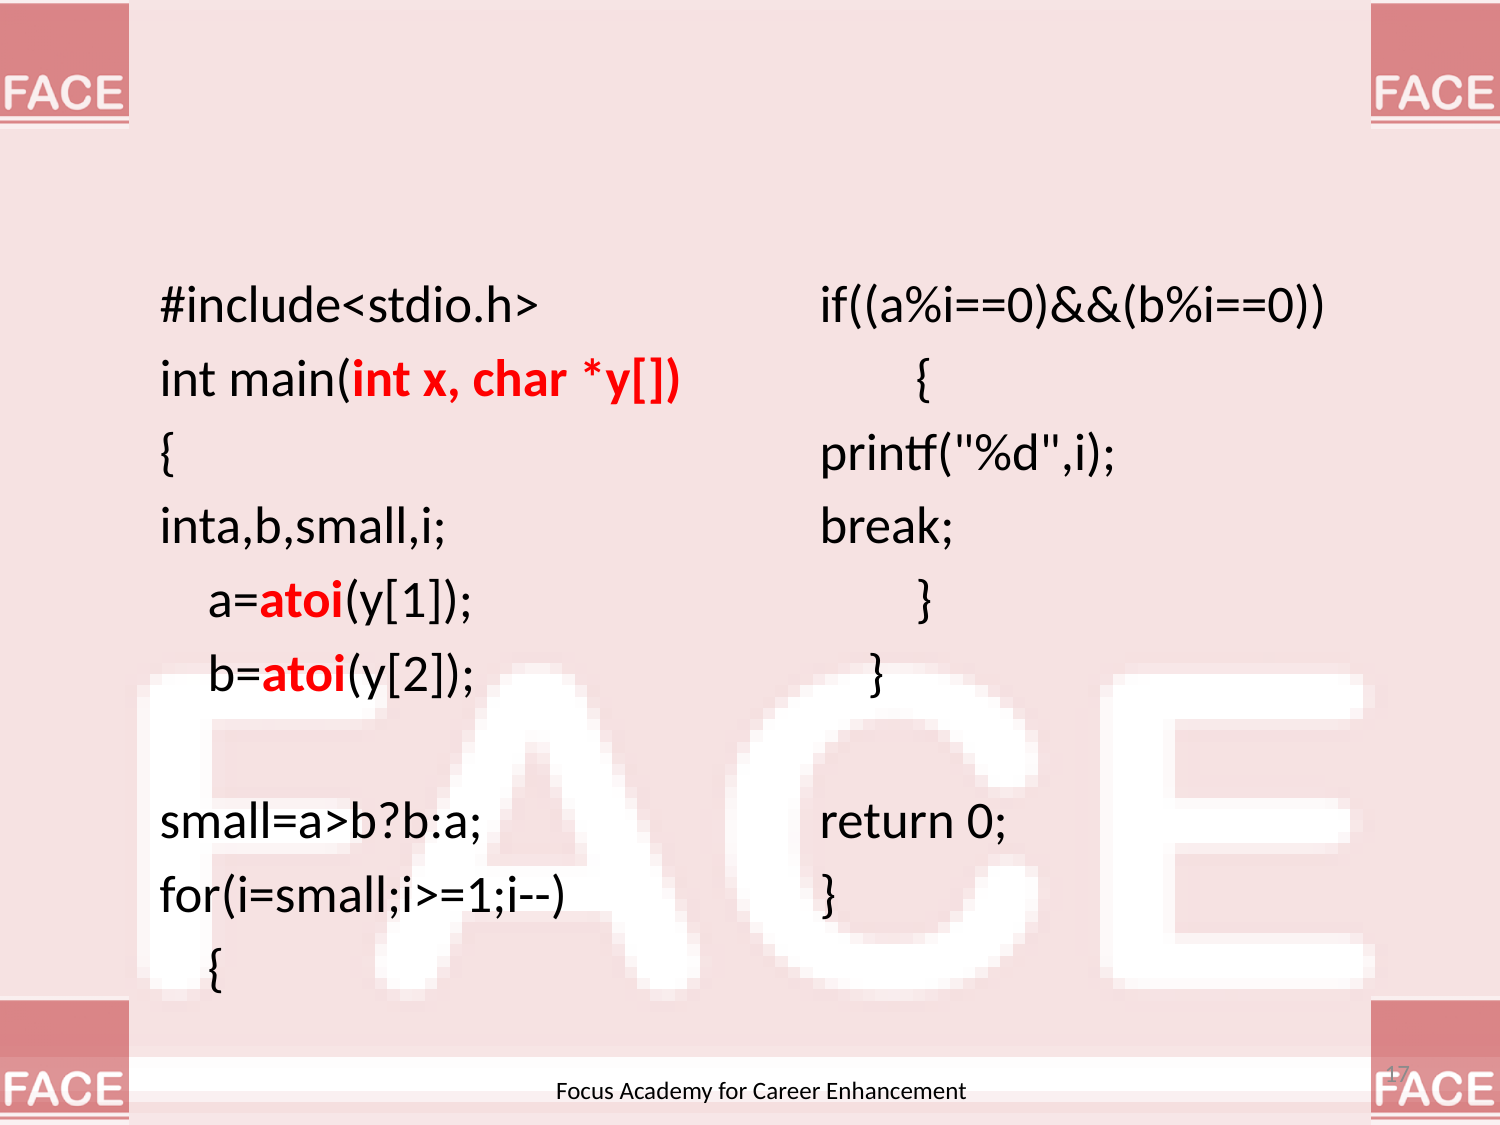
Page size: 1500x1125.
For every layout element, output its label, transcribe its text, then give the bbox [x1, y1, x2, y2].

list #include<stdio.h> int main(int x, char *y[]) { inta,b,small,i; a=atoi(y[1]); b=atoi(y[2]); small=a>b?b:a; for(i=small;i>=1;i--) { if((a%i==0)&&(b%i==0)) { printf("%d",i); break; } } return 0; } [75, 262, 1425, 1005]
slide_number 17 [1074, 1042, 1425, 1103]
